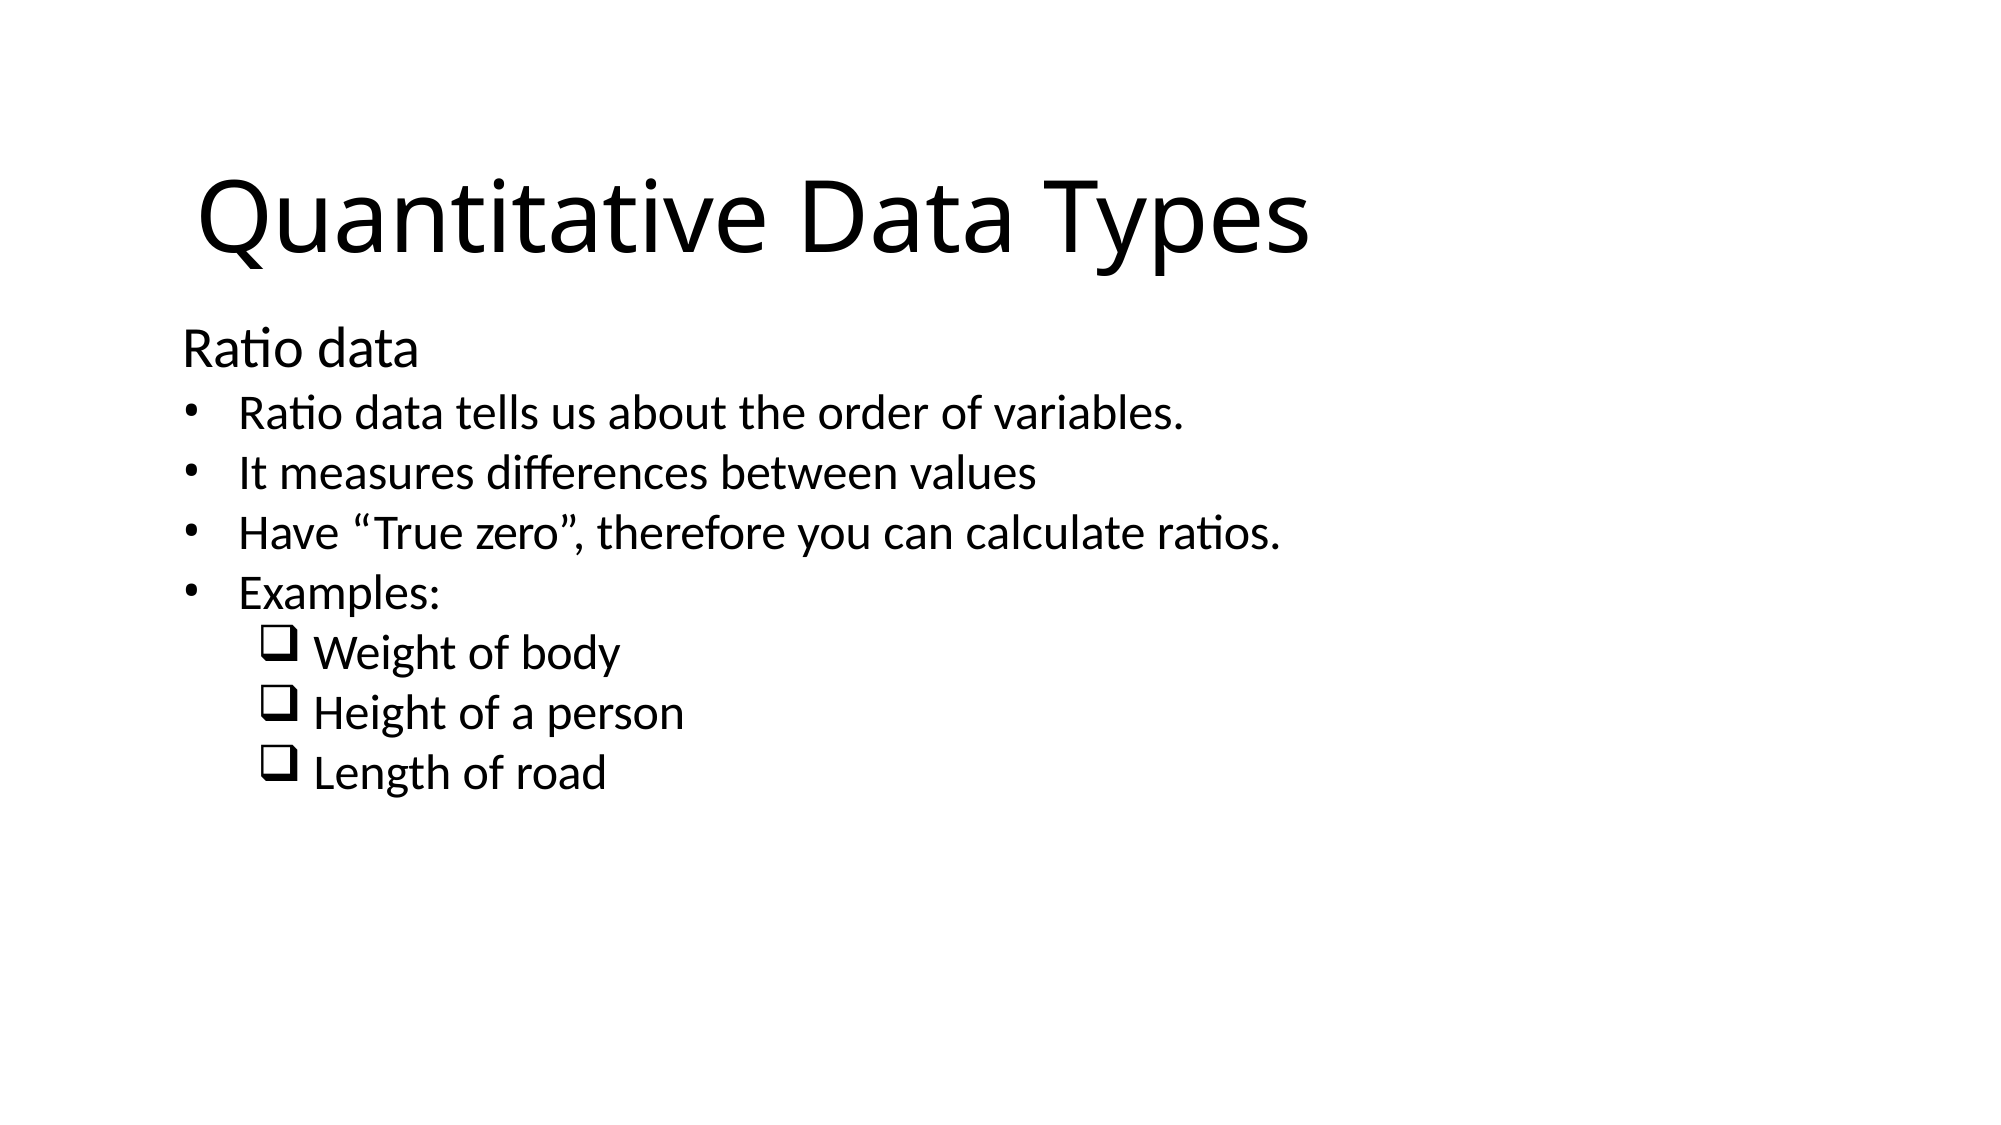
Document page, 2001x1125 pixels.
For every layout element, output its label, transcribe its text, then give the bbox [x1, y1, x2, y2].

title Quantitative Data Types [192, 149, 1456, 340]
text_box Ratio data Ratio data tells us about the order of variables. It measures differences between values Have “True zero”, therefore you can calculate ratios. Examples: Weight of body Height of a person Length of road [180, 306, 1293, 800]
